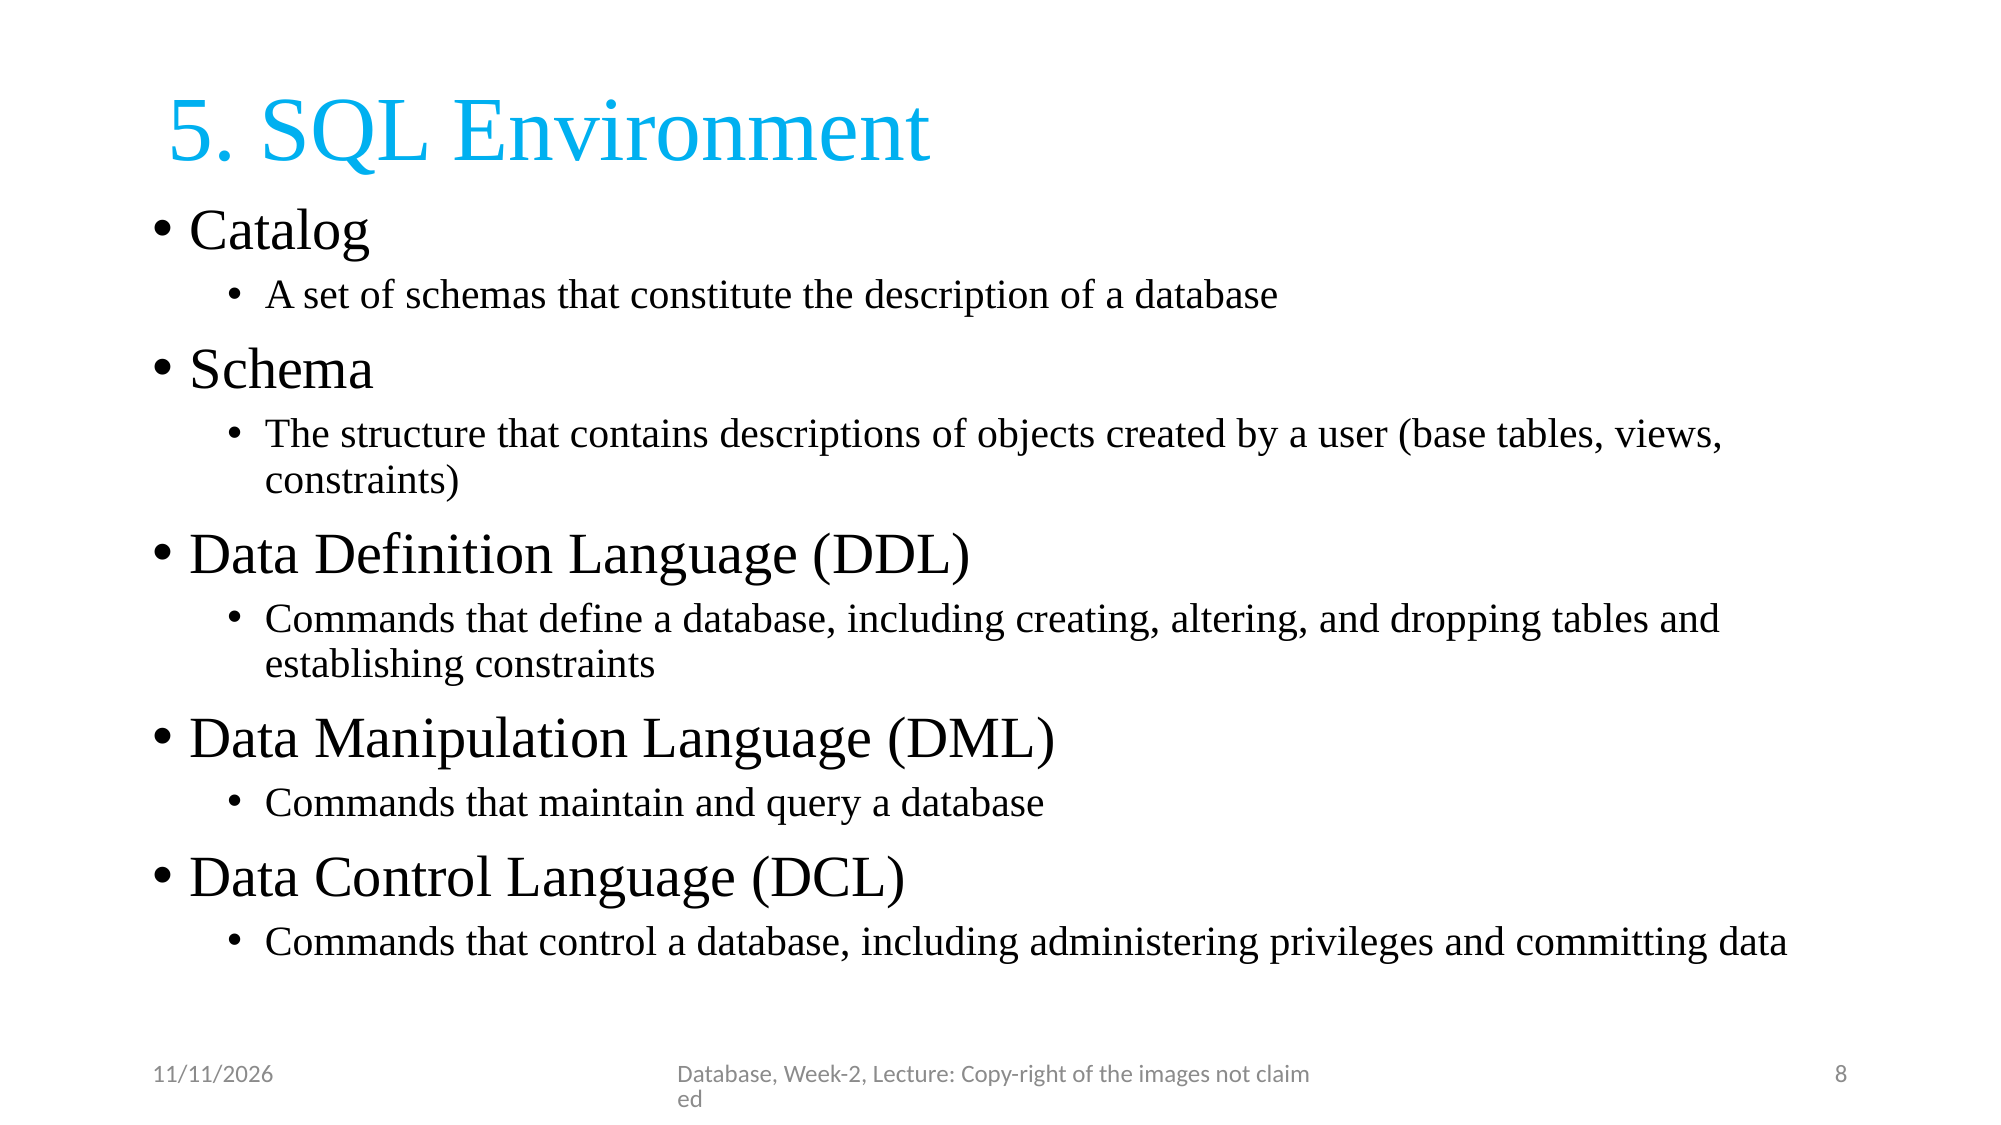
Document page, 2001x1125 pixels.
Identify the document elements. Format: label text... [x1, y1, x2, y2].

slide_number 8 [1412, 1042, 1863, 1103]
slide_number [137, 1042, 588, 1103]
footer Database, Week-2, Lecture: Copy-right of the images not claimed [662, 1042, 1338, 1103]
list Catalog A set of schemas that constitute the description of a database Schema The structure that contains descriptions of objects created by a user (base tables, views, constraints) Data Definition Language (DDL) Commands that define a database, including creating, altering, and dropping tables and establishing constraints Data Manipulation Language (DML) Commands that maintain and query a database Data Control Language (DCL) Commands that control a database, including administering privileges and committing data [137, 192, 1863, 1014]
title 5. SQL Environment [152, 22, 1952, 240]
